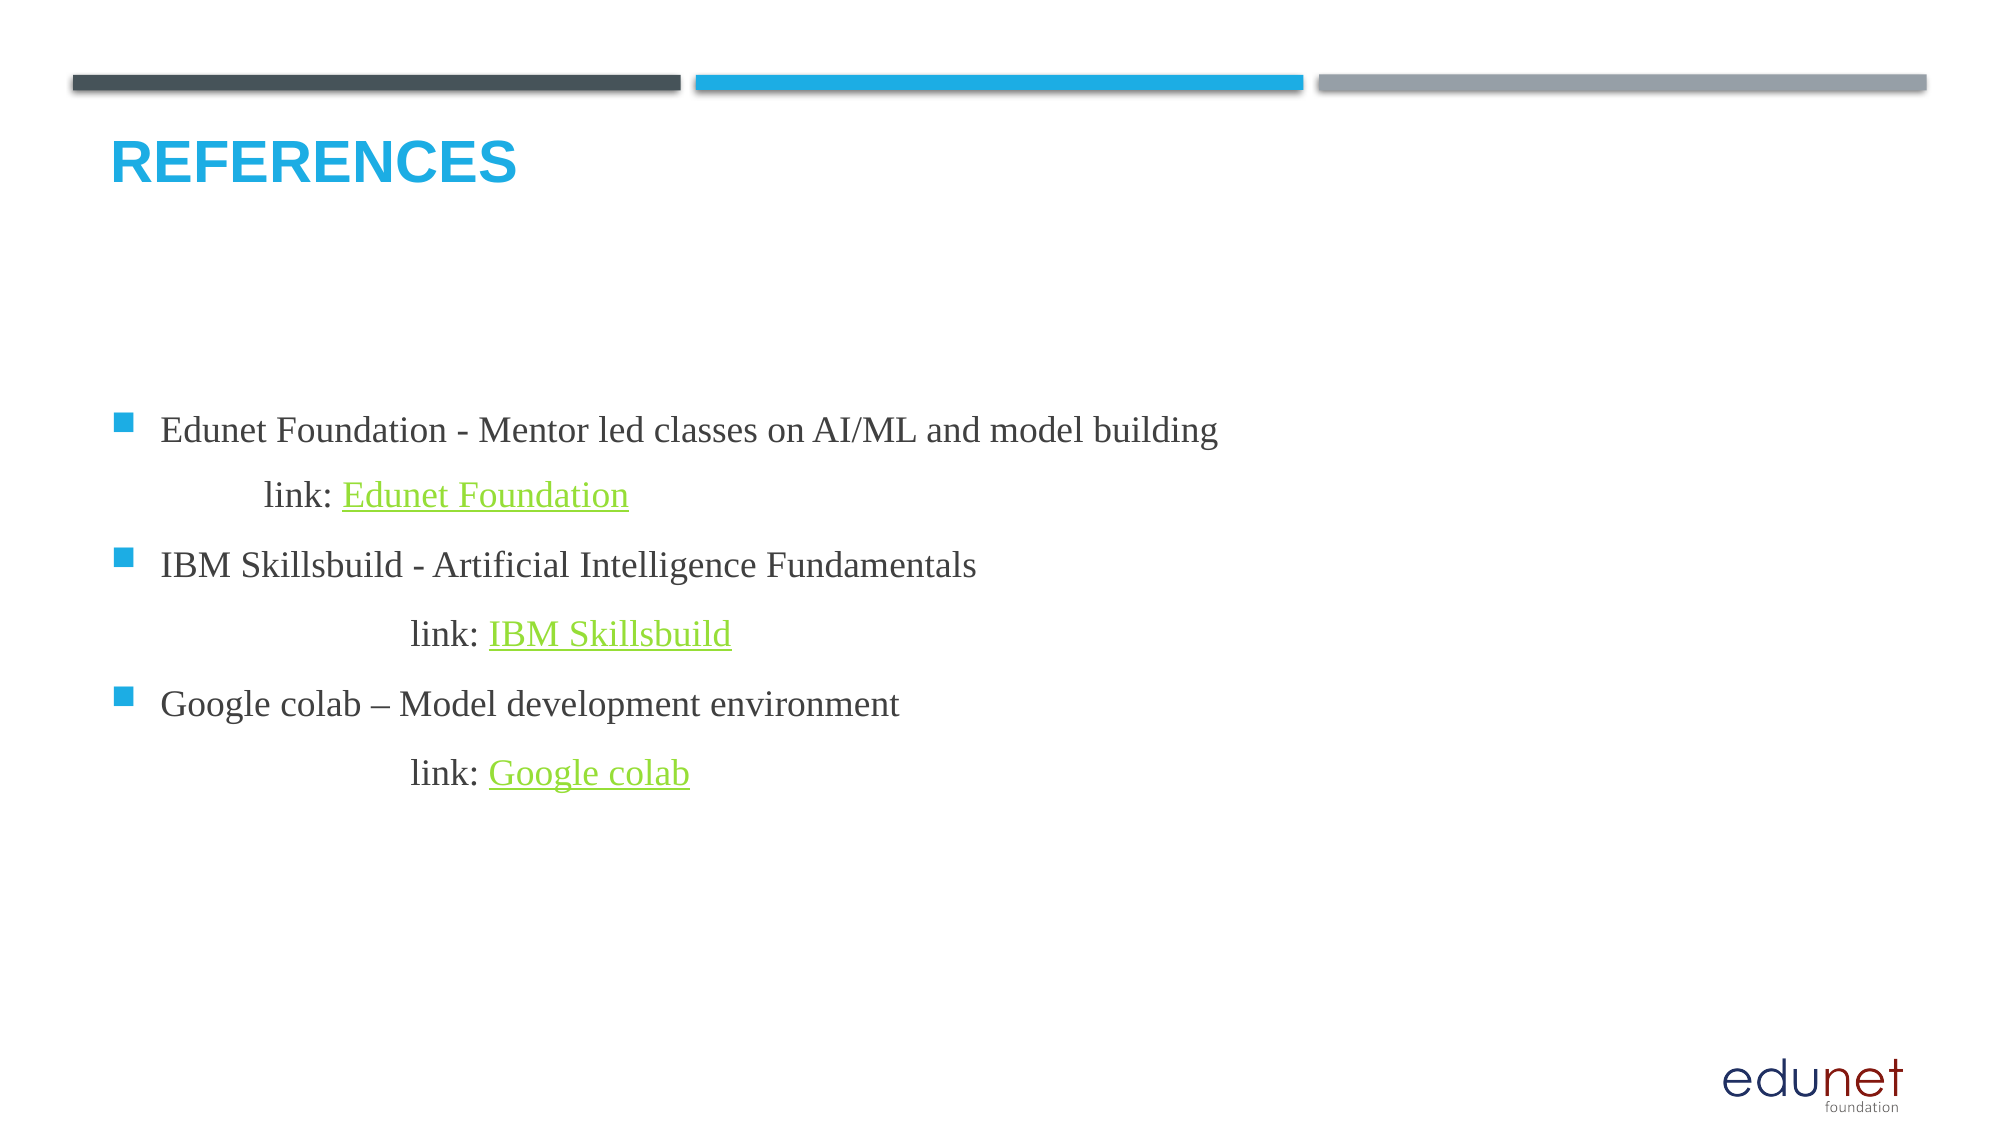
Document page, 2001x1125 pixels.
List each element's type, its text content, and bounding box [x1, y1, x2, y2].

title References [95, 115, 1905, 203]
list Edunet Foundation - Mentor led classes on AI/ML and model building link: Edunet Foundation IBM Skillsbuild - Artificial Intelligence Fundamentals link: IBM Skillsbuild Google colab – Model development environment link: Google colab [95, 213, 1905, 981]
picture [1719, 1056, 1905, 1116]
